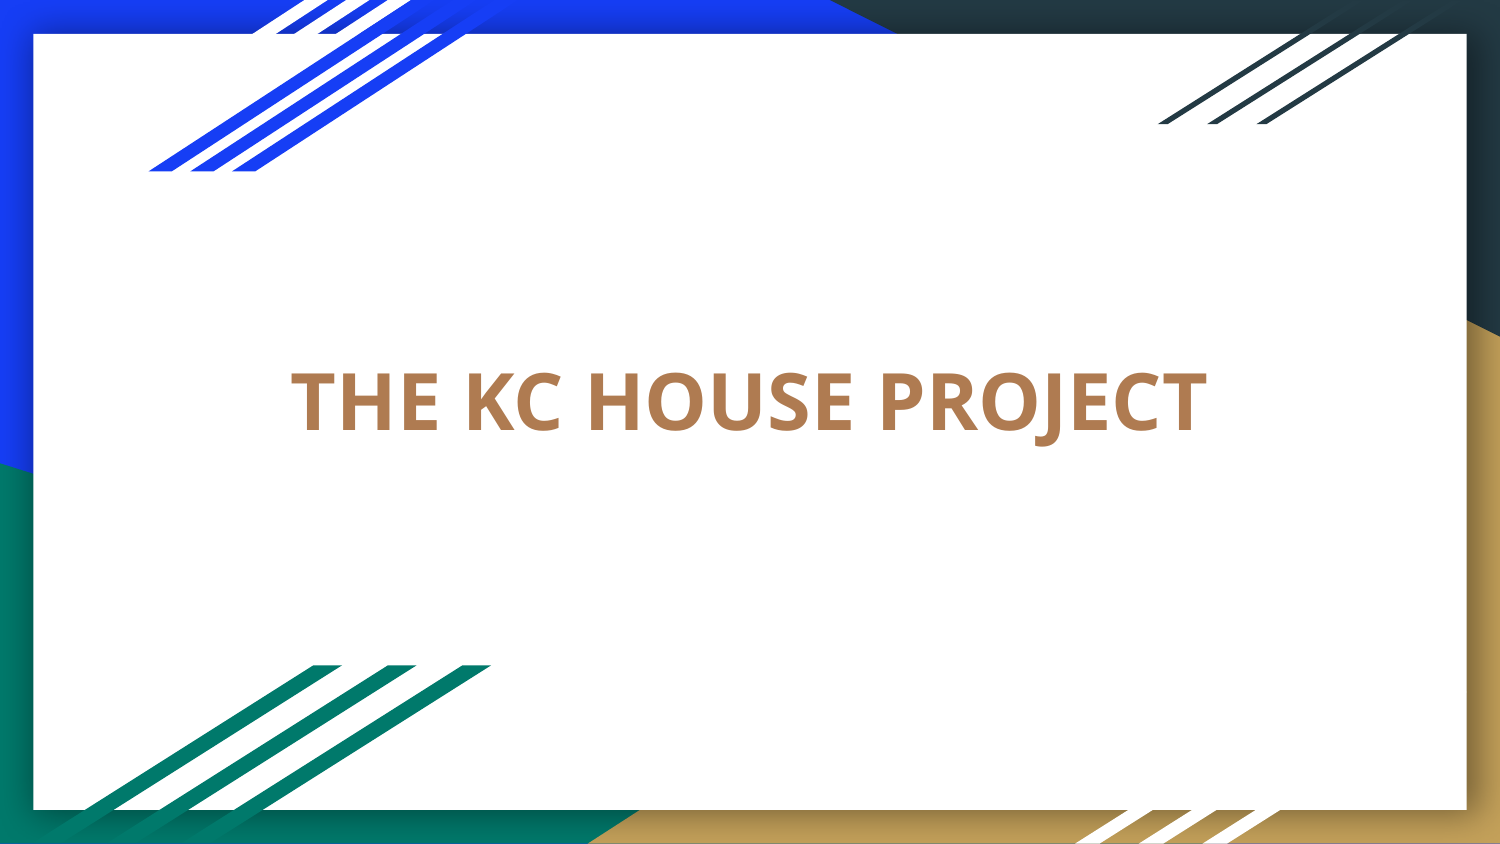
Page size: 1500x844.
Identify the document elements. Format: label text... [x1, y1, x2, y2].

title THE KC HOUSE PROJECT [104, 199, 1396, 601]
